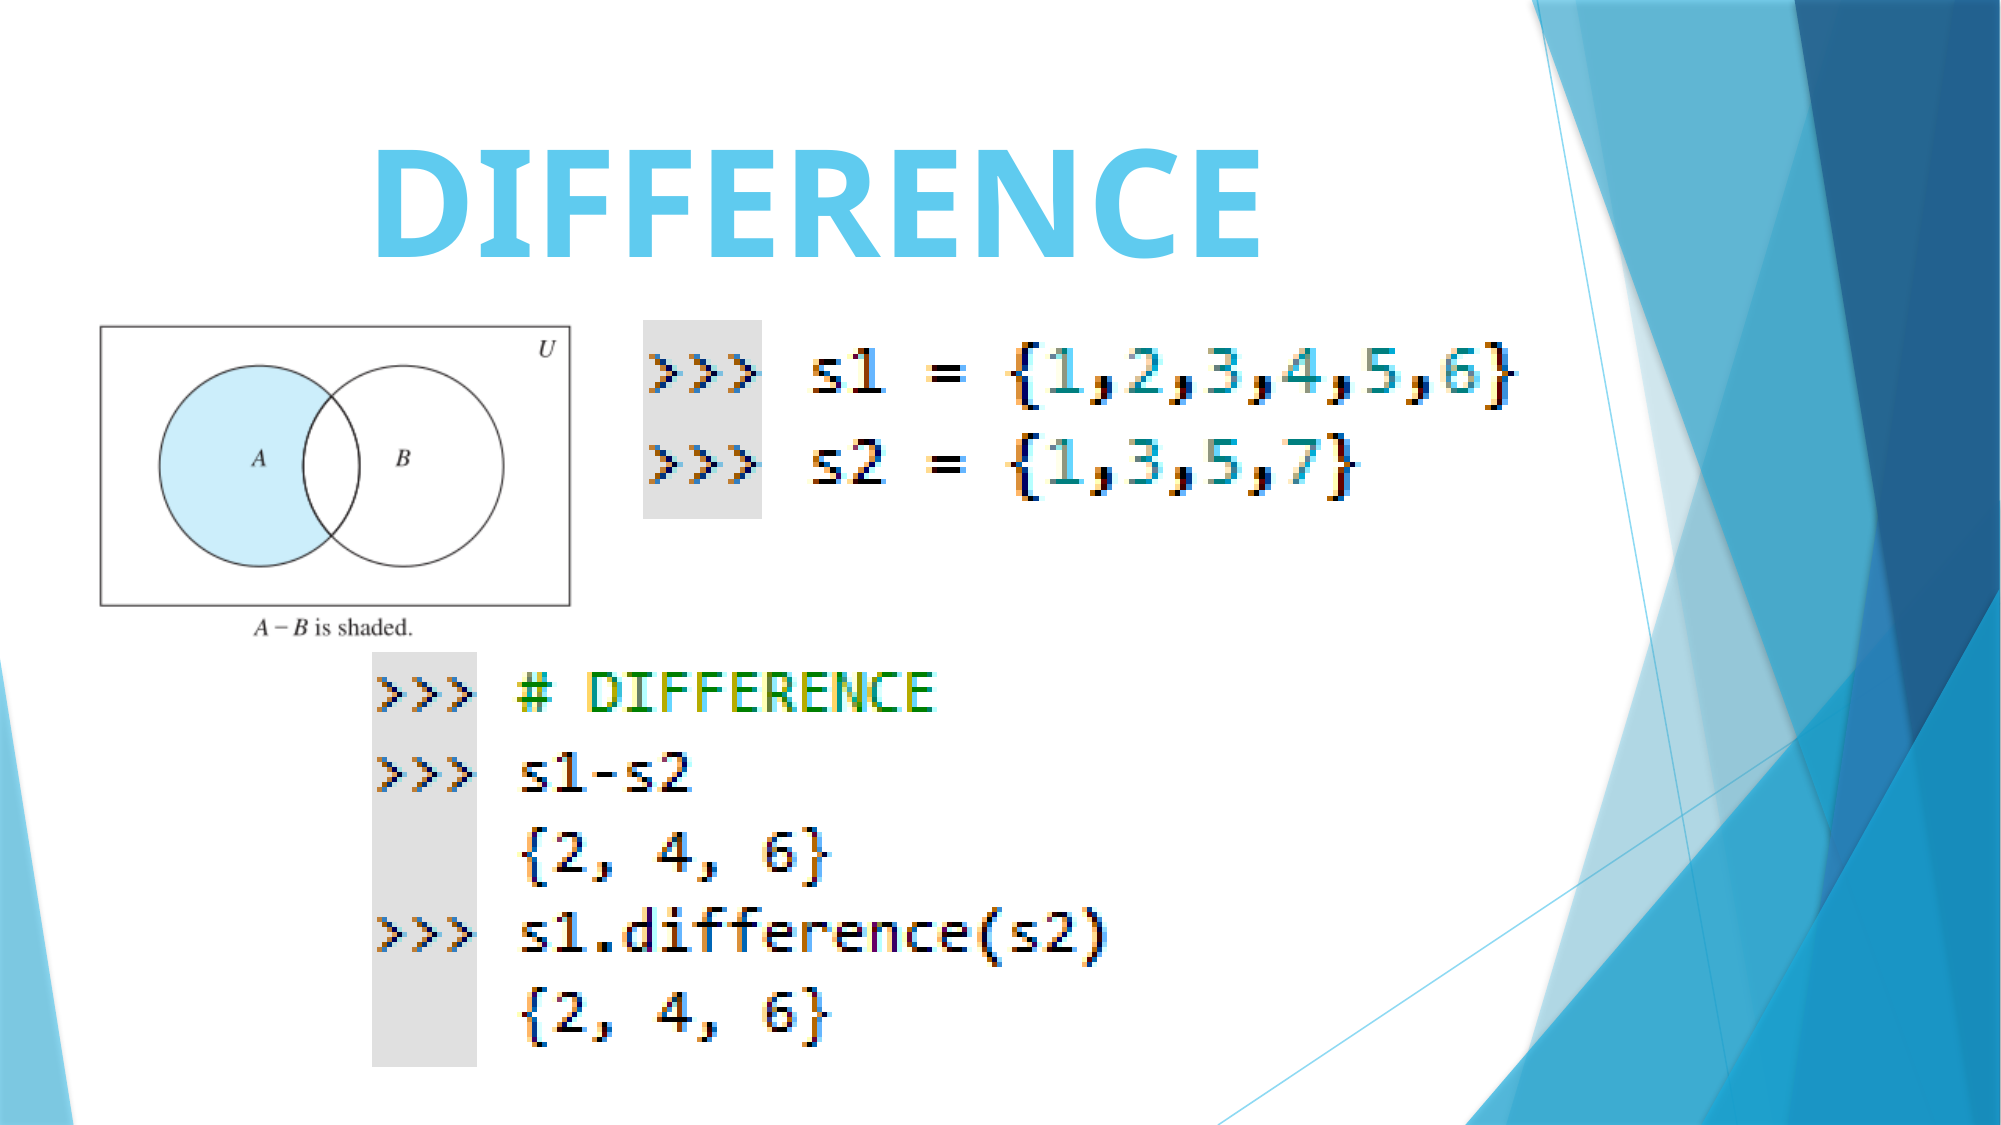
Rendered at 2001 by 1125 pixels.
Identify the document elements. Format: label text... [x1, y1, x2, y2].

picture [627, 320, 1531, 519]
picture [88, 317, 584, 643]
title DIFFERENCE [111, 99, 1522, 317]
picture [357, 651, 1127, 1067]
